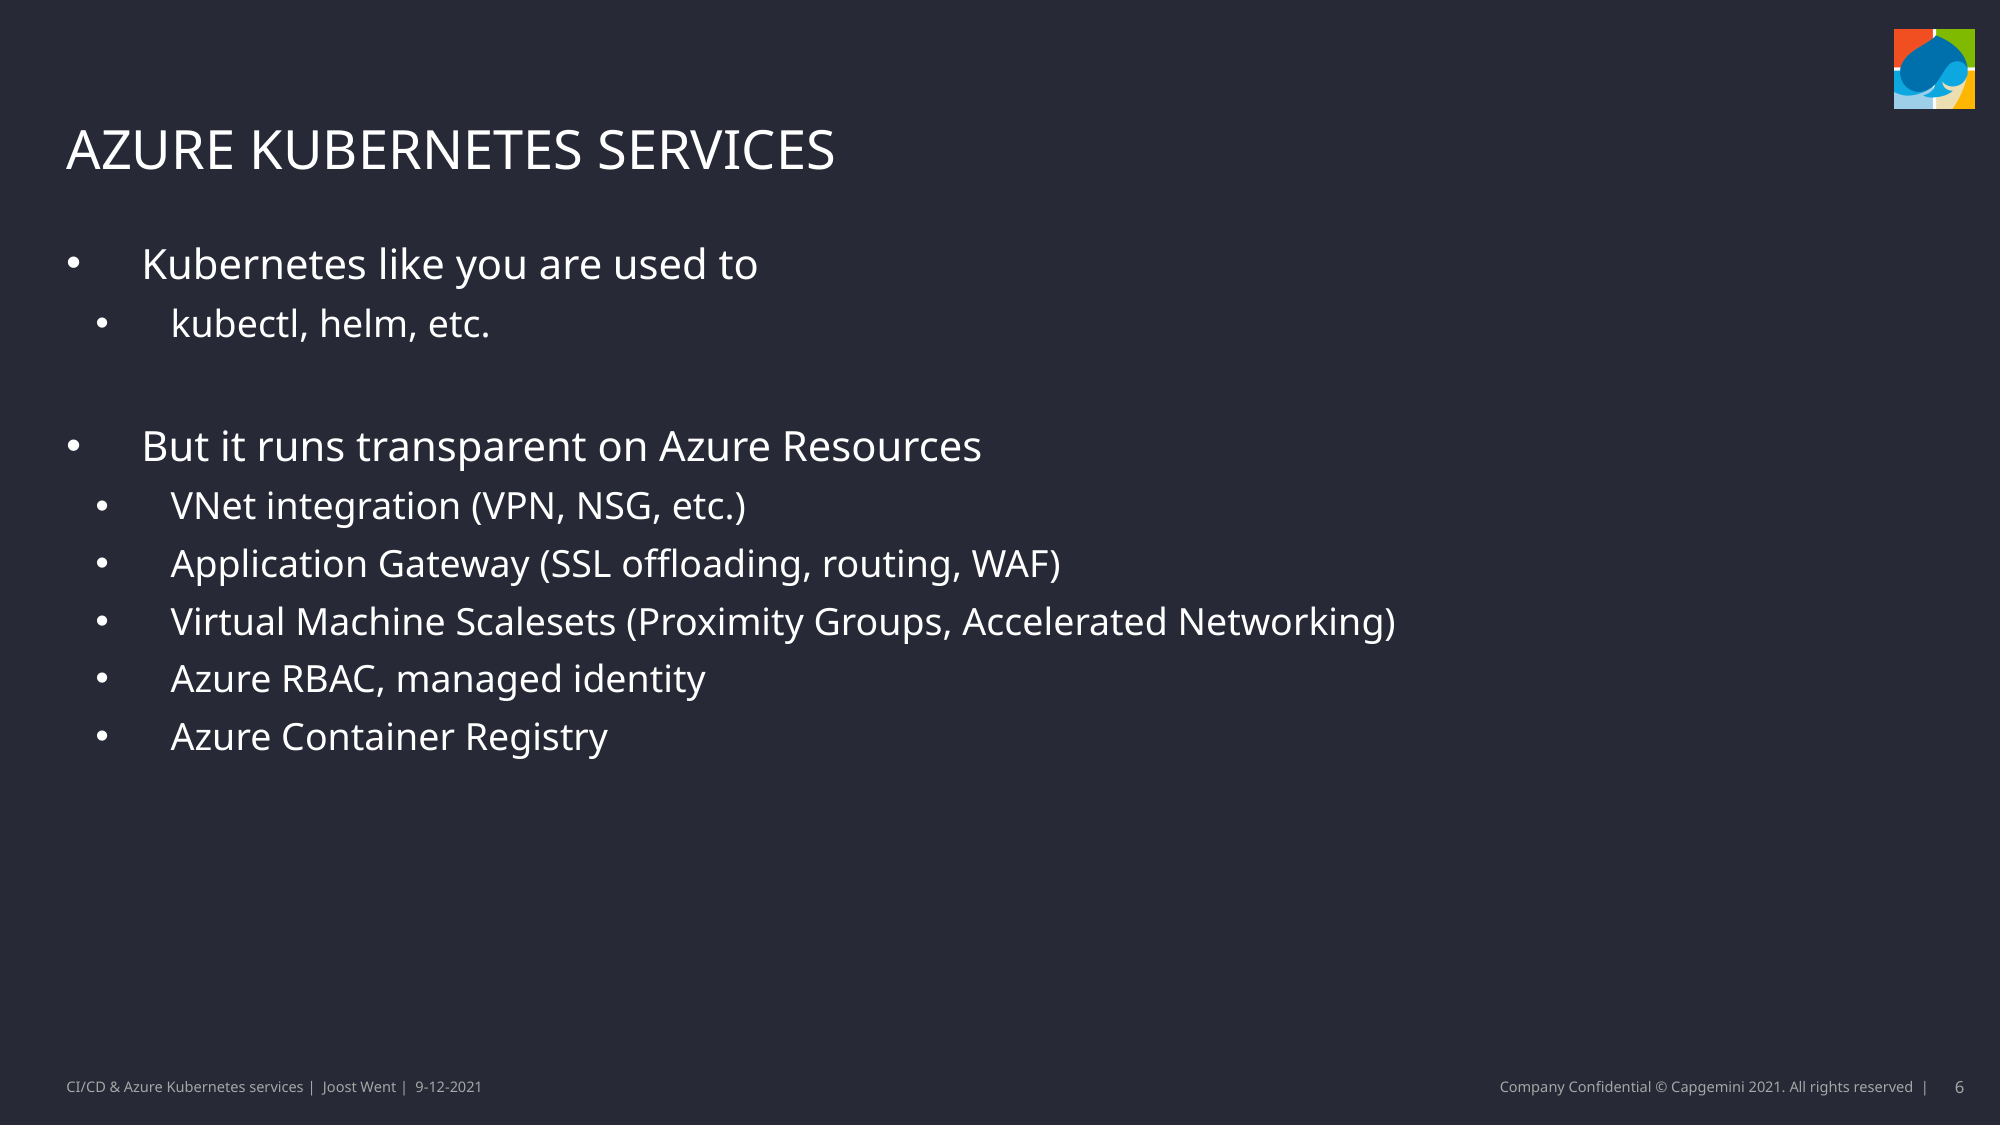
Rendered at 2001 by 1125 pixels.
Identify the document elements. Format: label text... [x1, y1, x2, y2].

title Azure Kubernetes Services [66, 63, 1863, 182]
list Kubernetes like you are used to kubectl, helm, etc. But it runs transparent on Azure Resources VNet integration (VPN, NSG, etc.) Application Gateway (SSL offloading, routing, WAF) Virtual Machine Scalesets (Proximity Groups, Accelerated Networking) Azure RBAC, managed identity Azure Container Registry [66, 237, 1933, 1062]
picture [1894, 29, 1975, 109]
